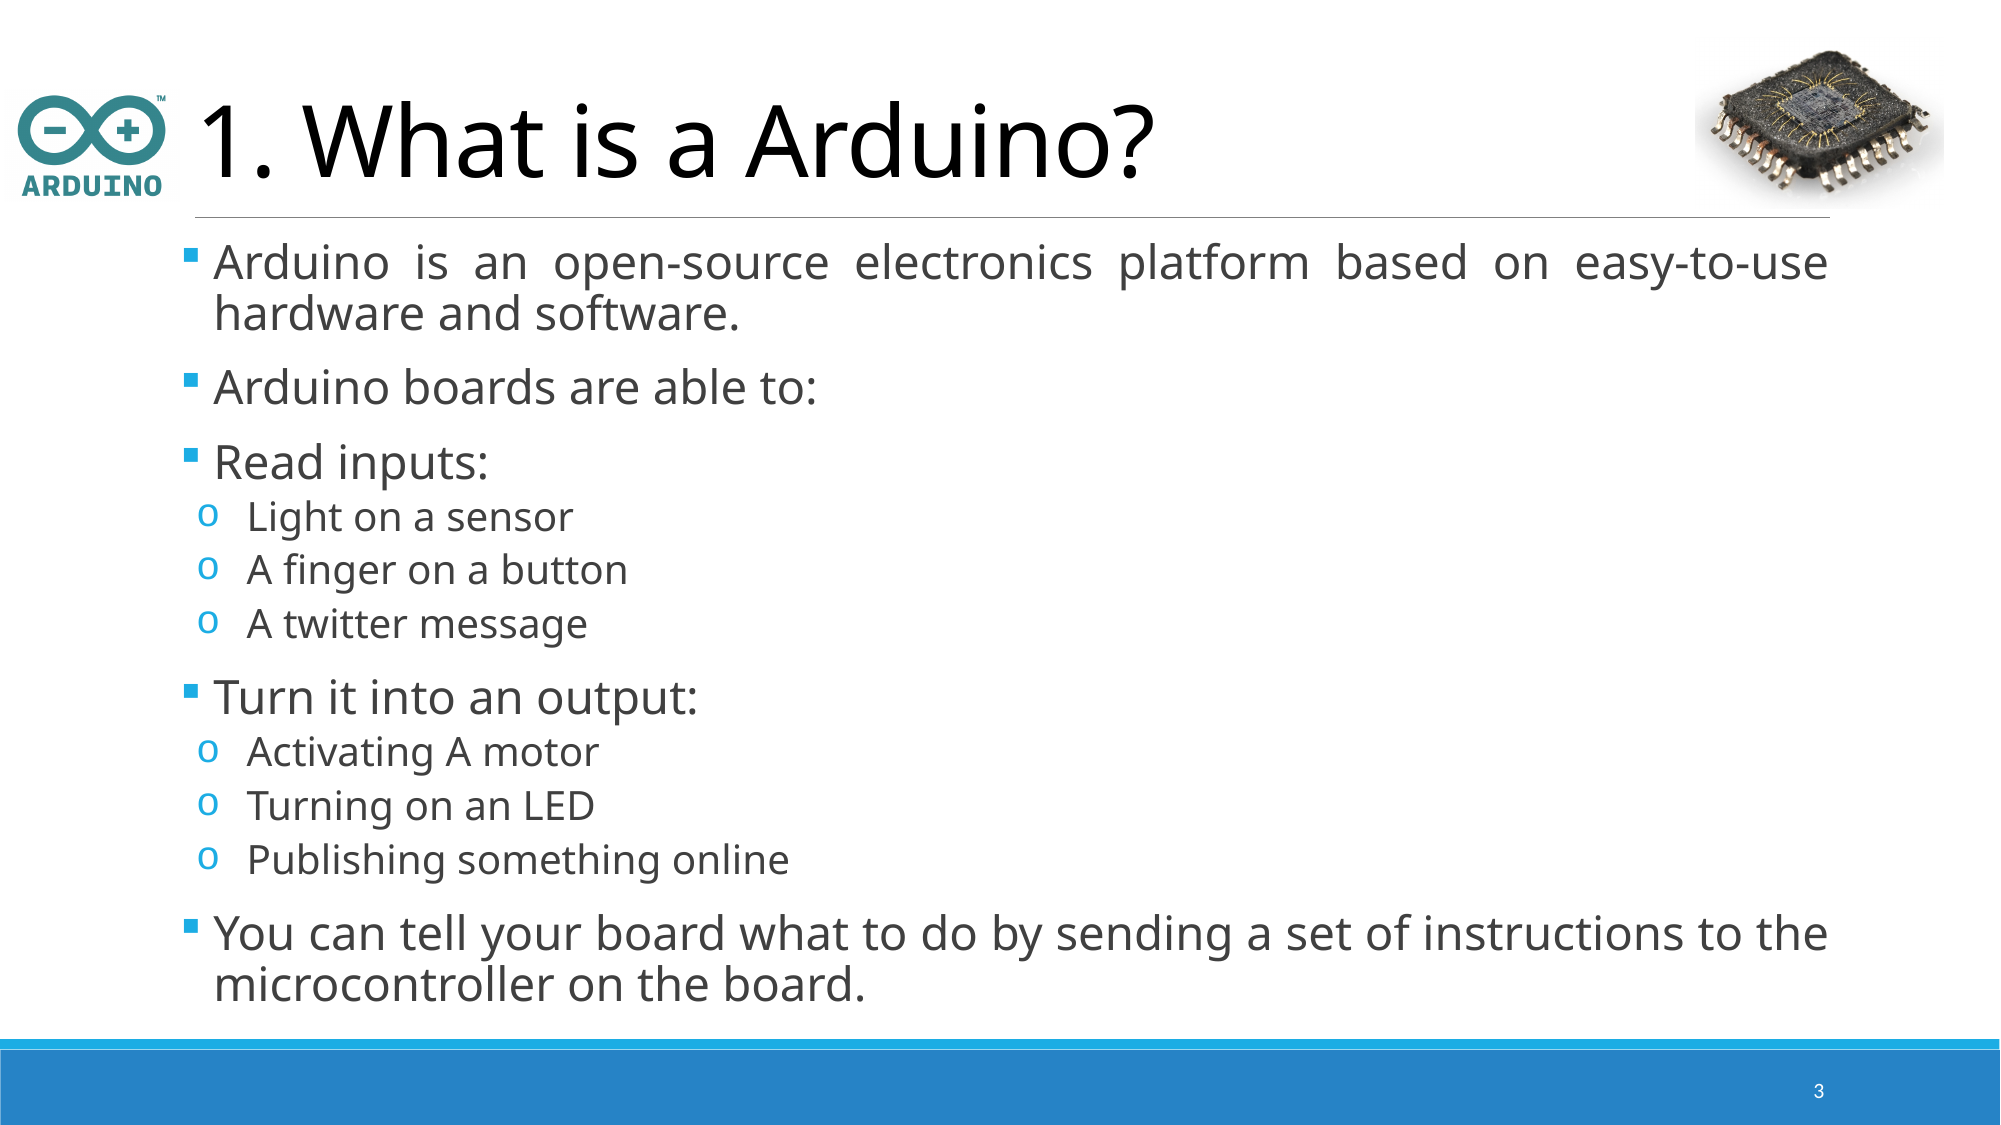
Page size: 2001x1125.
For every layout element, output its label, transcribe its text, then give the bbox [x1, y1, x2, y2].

picture [4, 89, 180, 202]
list Arduino is an open-source electronics platform based on easy-to-use hardware and software. Arduino boards are able to: Read inputs: Light on a sensor A finger on a button A twitter message Turn it into an output: Activating A motor Turning on an LED Publishing something online You can tell your board what to do by sending a set of instructions to the microcontroller on the board. [180, 231, 1830, 1022]
slide_number 3 [1624, 1059, 1840, 1120]
picture [1695, 37, 1944, 209]
title 1. What is a Arduino? [180, 47, 1700, 206]
